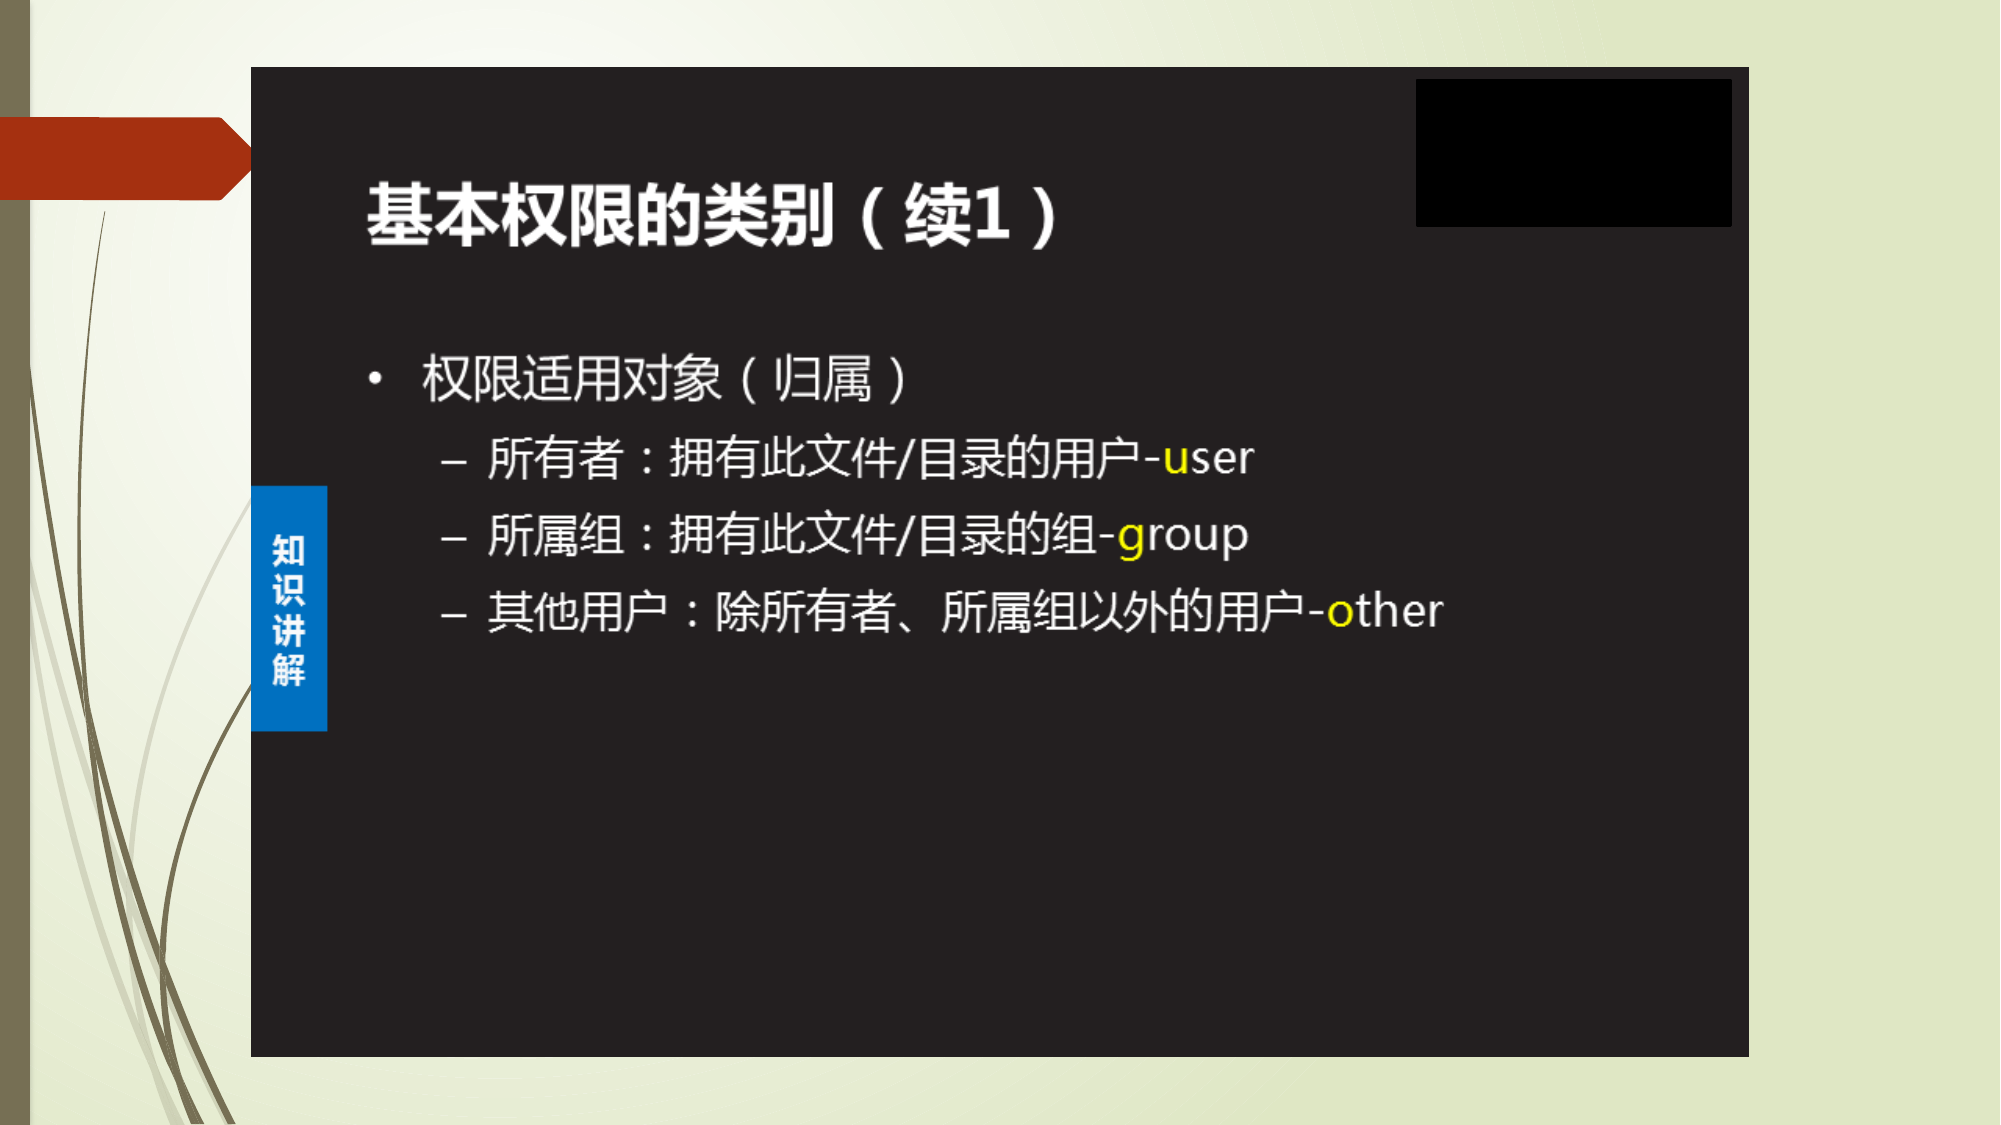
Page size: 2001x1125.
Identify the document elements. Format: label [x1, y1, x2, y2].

picture [251, 67, 1749, 1058]
